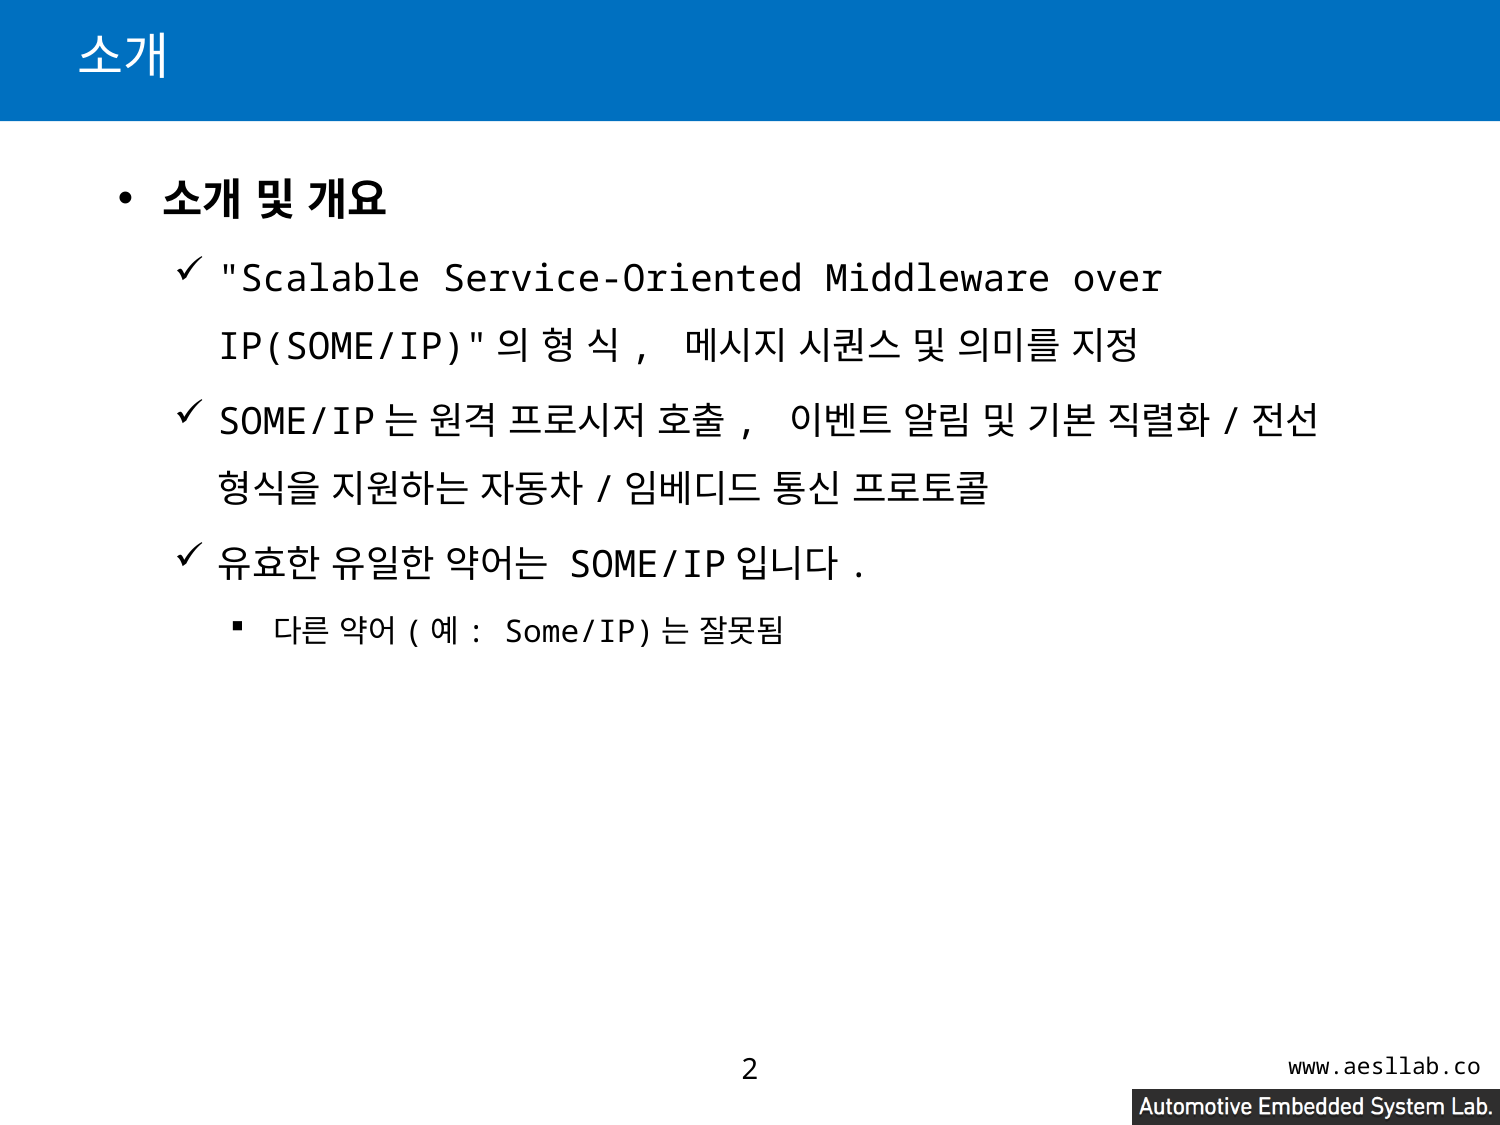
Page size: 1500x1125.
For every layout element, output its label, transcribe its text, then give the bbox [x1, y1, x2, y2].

title 소개 [18, 7, 1482, 109]
list 소개 및 개요 "Scalable Service-Oriented Middleware over IP(SOME/IP)"의 형 식, 메시지 시퀀스 및 의미를 지정 SOME/IP는 원격 프로시저 호출, 이벤트 알림 및 기본 직렬화/전선 형식을 지원하는 자동차/임베디드 통신 프로토콜 유효한 유일한 약어는 SOME/IP입니다. 다른 약어(예: Some/IP)는 잘못됨 [103, 138, 1397, 1014]
slide_number 1 [581, 1042, 919, 1103]
picture [1132, 1089, 1500, 1125]
